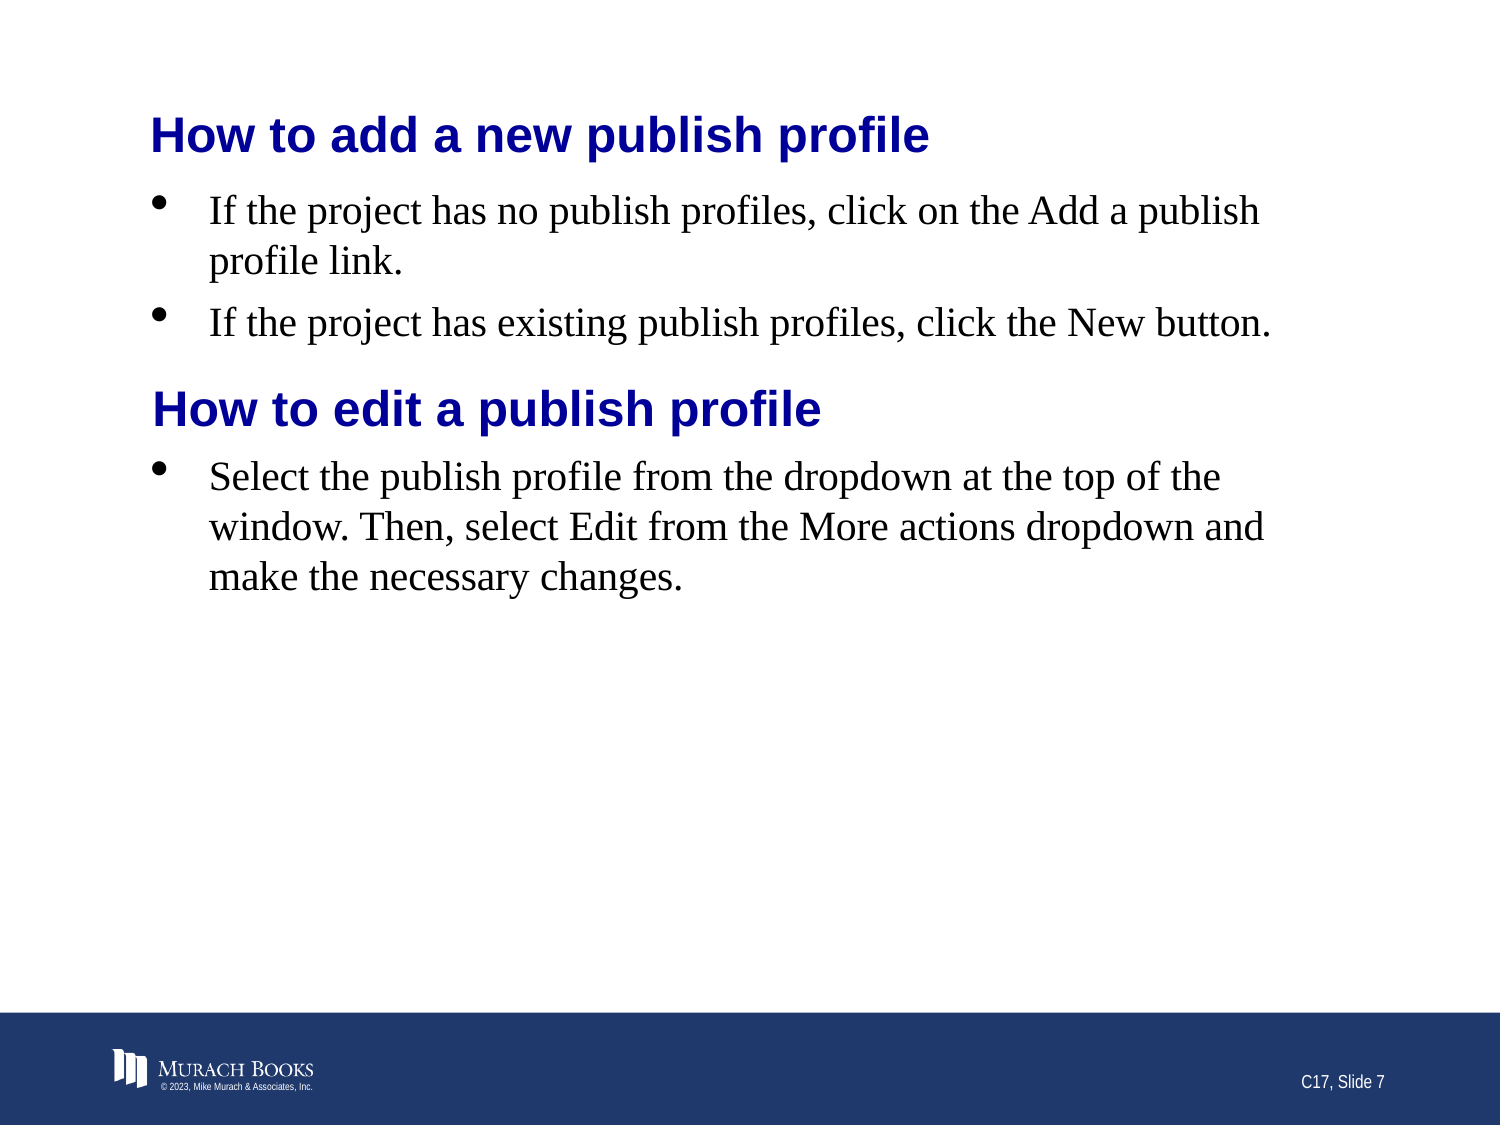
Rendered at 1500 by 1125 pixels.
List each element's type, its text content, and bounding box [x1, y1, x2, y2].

footer © 2023, Mike Murach & Associates, Inc. [12, 1025, 463, 1100]
list If the project has no publish profiles, click on the Add a publish profile link. If the project has existing publish profiles, click the New button. How to edit a publish profile Select the publish profile from the dropdown at the top of the window. Then, select Edit from the More actions dropdown and make the necessary changes. [137, 174, 1350, 975]
title How to add a new publish profile [150, 102, 1350, 164]
slide_number C17, Slide 7 [1087, 1025, 1400, 1100]
